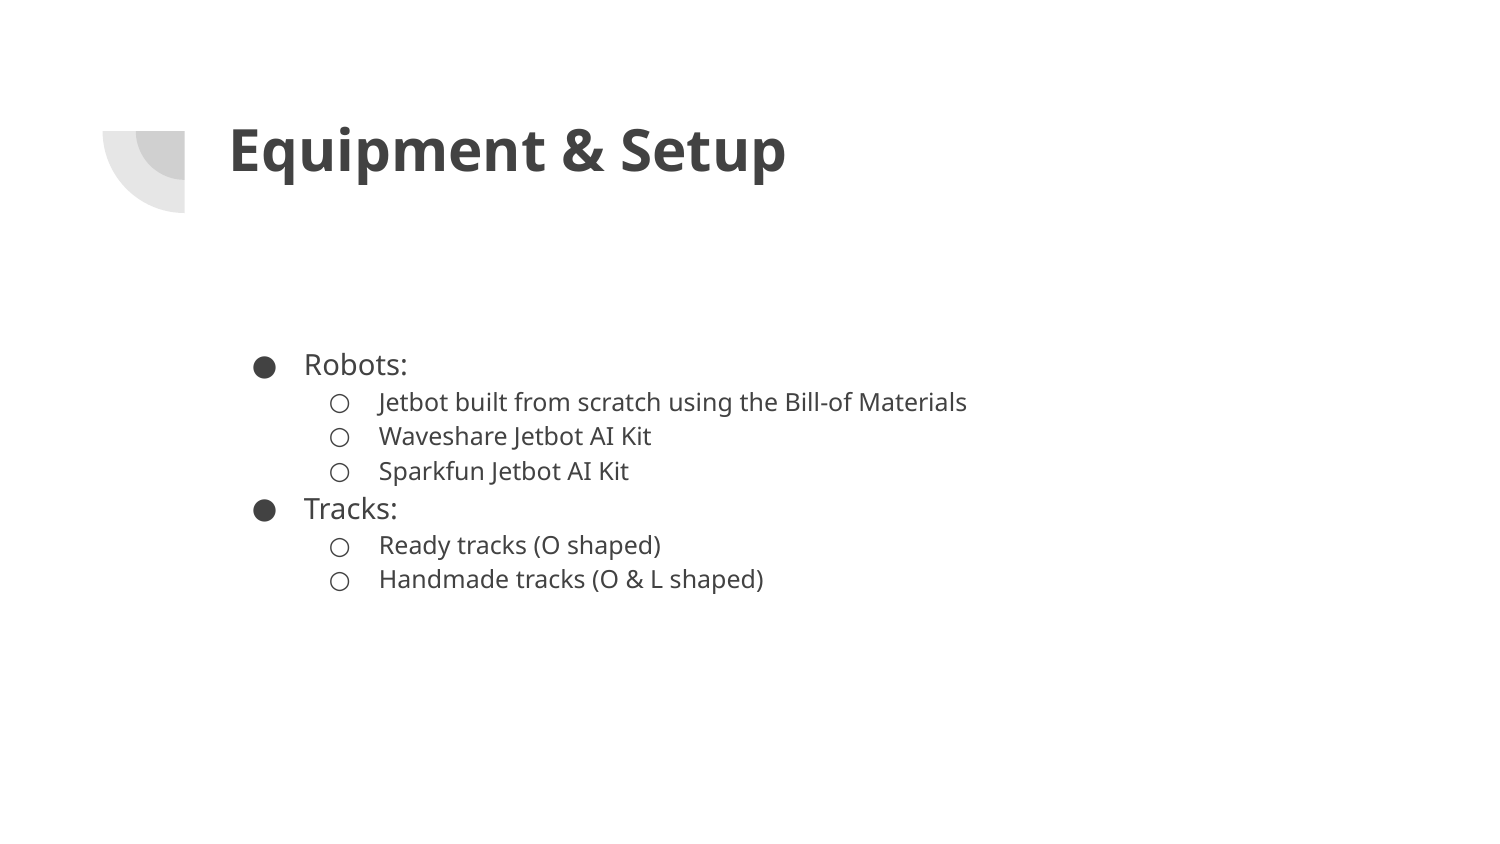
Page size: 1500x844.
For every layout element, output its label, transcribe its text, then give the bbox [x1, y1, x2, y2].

list Robots: Jetbot built from scratch using the Bill-of Materials Waveshare Jetbot AI Kit Sparkfun Jetbot AI Kit Tracks: Ready tracks (O shaped) Handmade tracks (O & L shaped) [213, 326, 1368, 808]
title Equipment & Setup [213, 98, 1368, 263]
